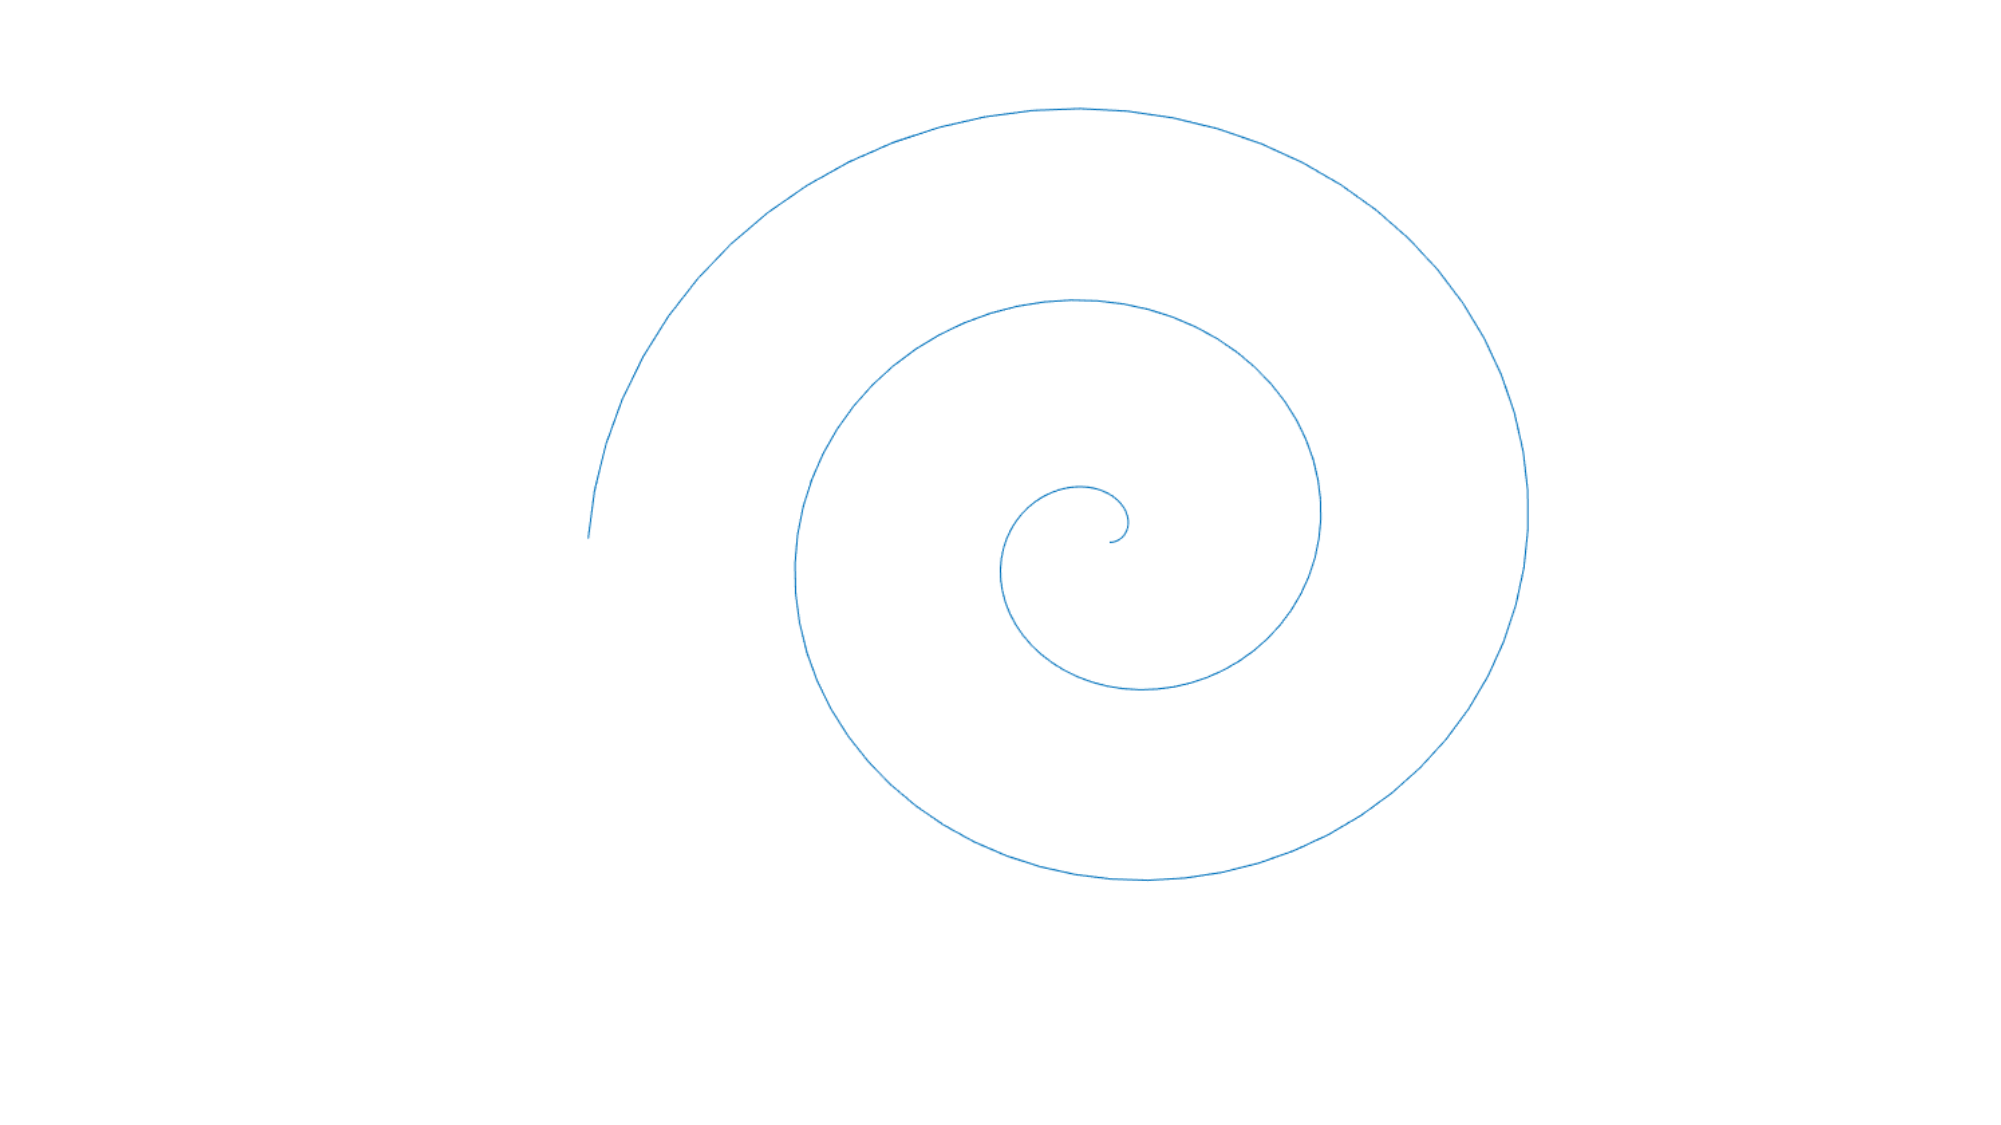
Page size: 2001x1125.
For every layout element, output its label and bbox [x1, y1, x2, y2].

picture [557, 99, 1581, 911]
